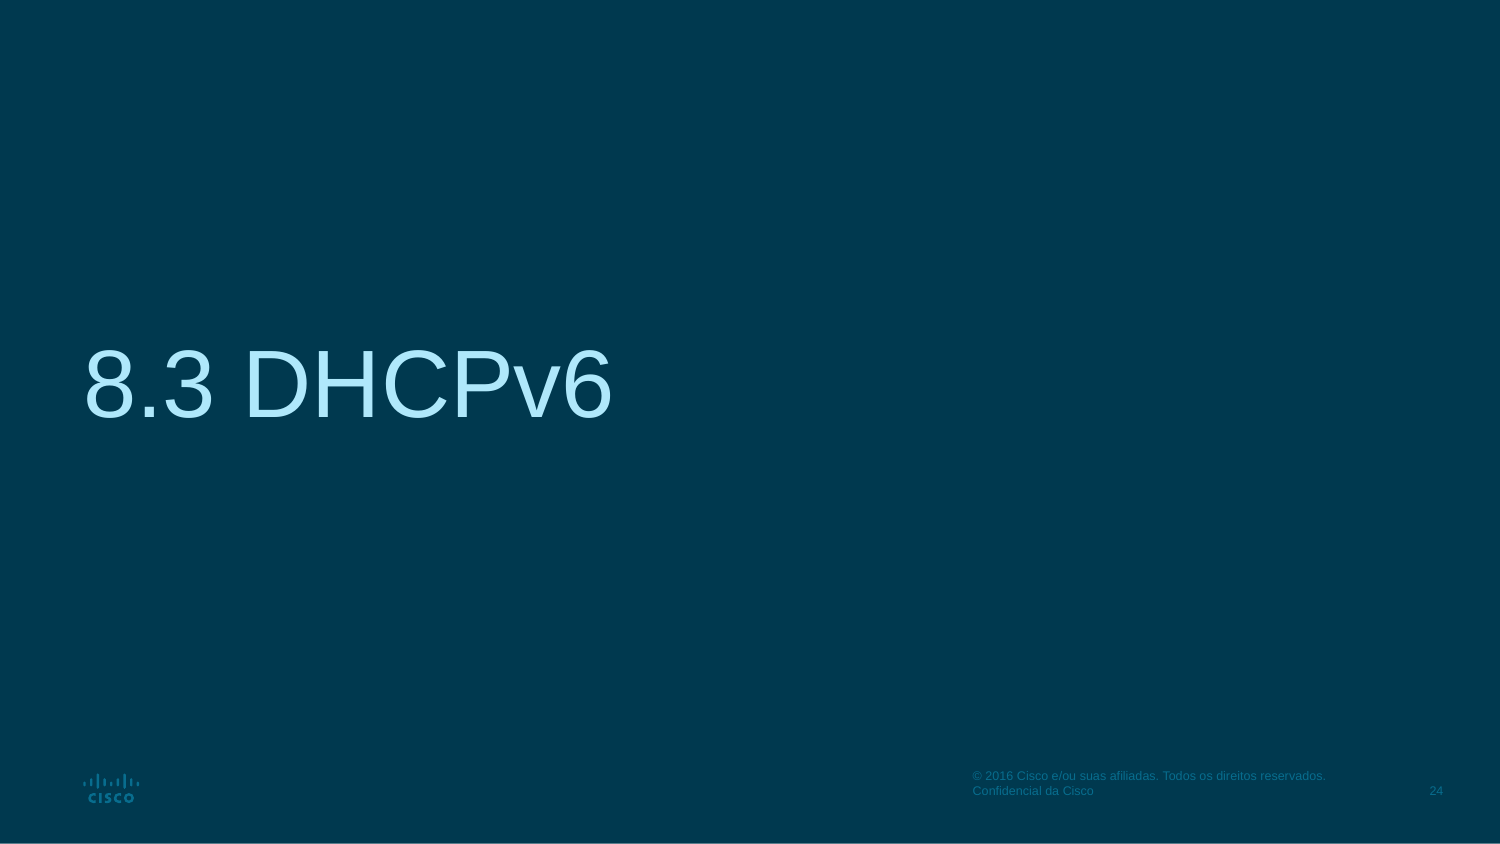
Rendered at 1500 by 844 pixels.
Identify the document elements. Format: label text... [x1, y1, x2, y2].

title 8.3 DHCPv6 [68, 293, 1356, 446]
